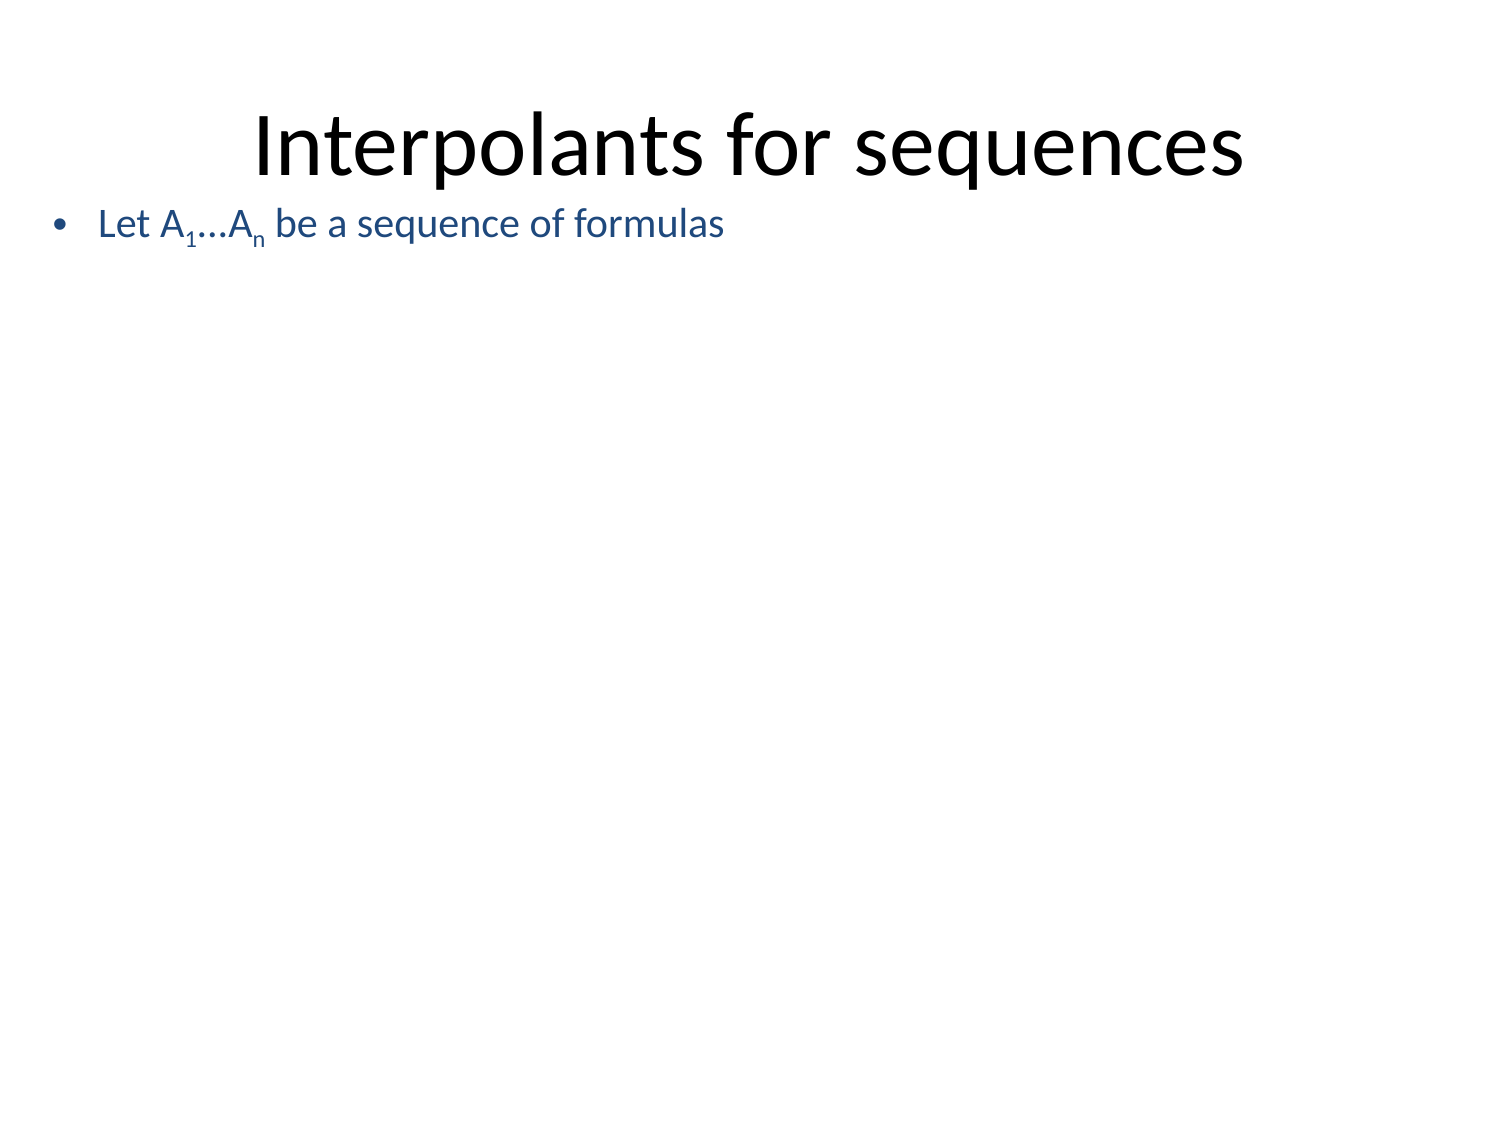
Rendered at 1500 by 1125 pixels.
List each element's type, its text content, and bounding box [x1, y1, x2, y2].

title Interpolants for sequences [75, 45, 1425, 187]
list Let A1...An be a sequence of formulas [37, 187, 1463, 550]
